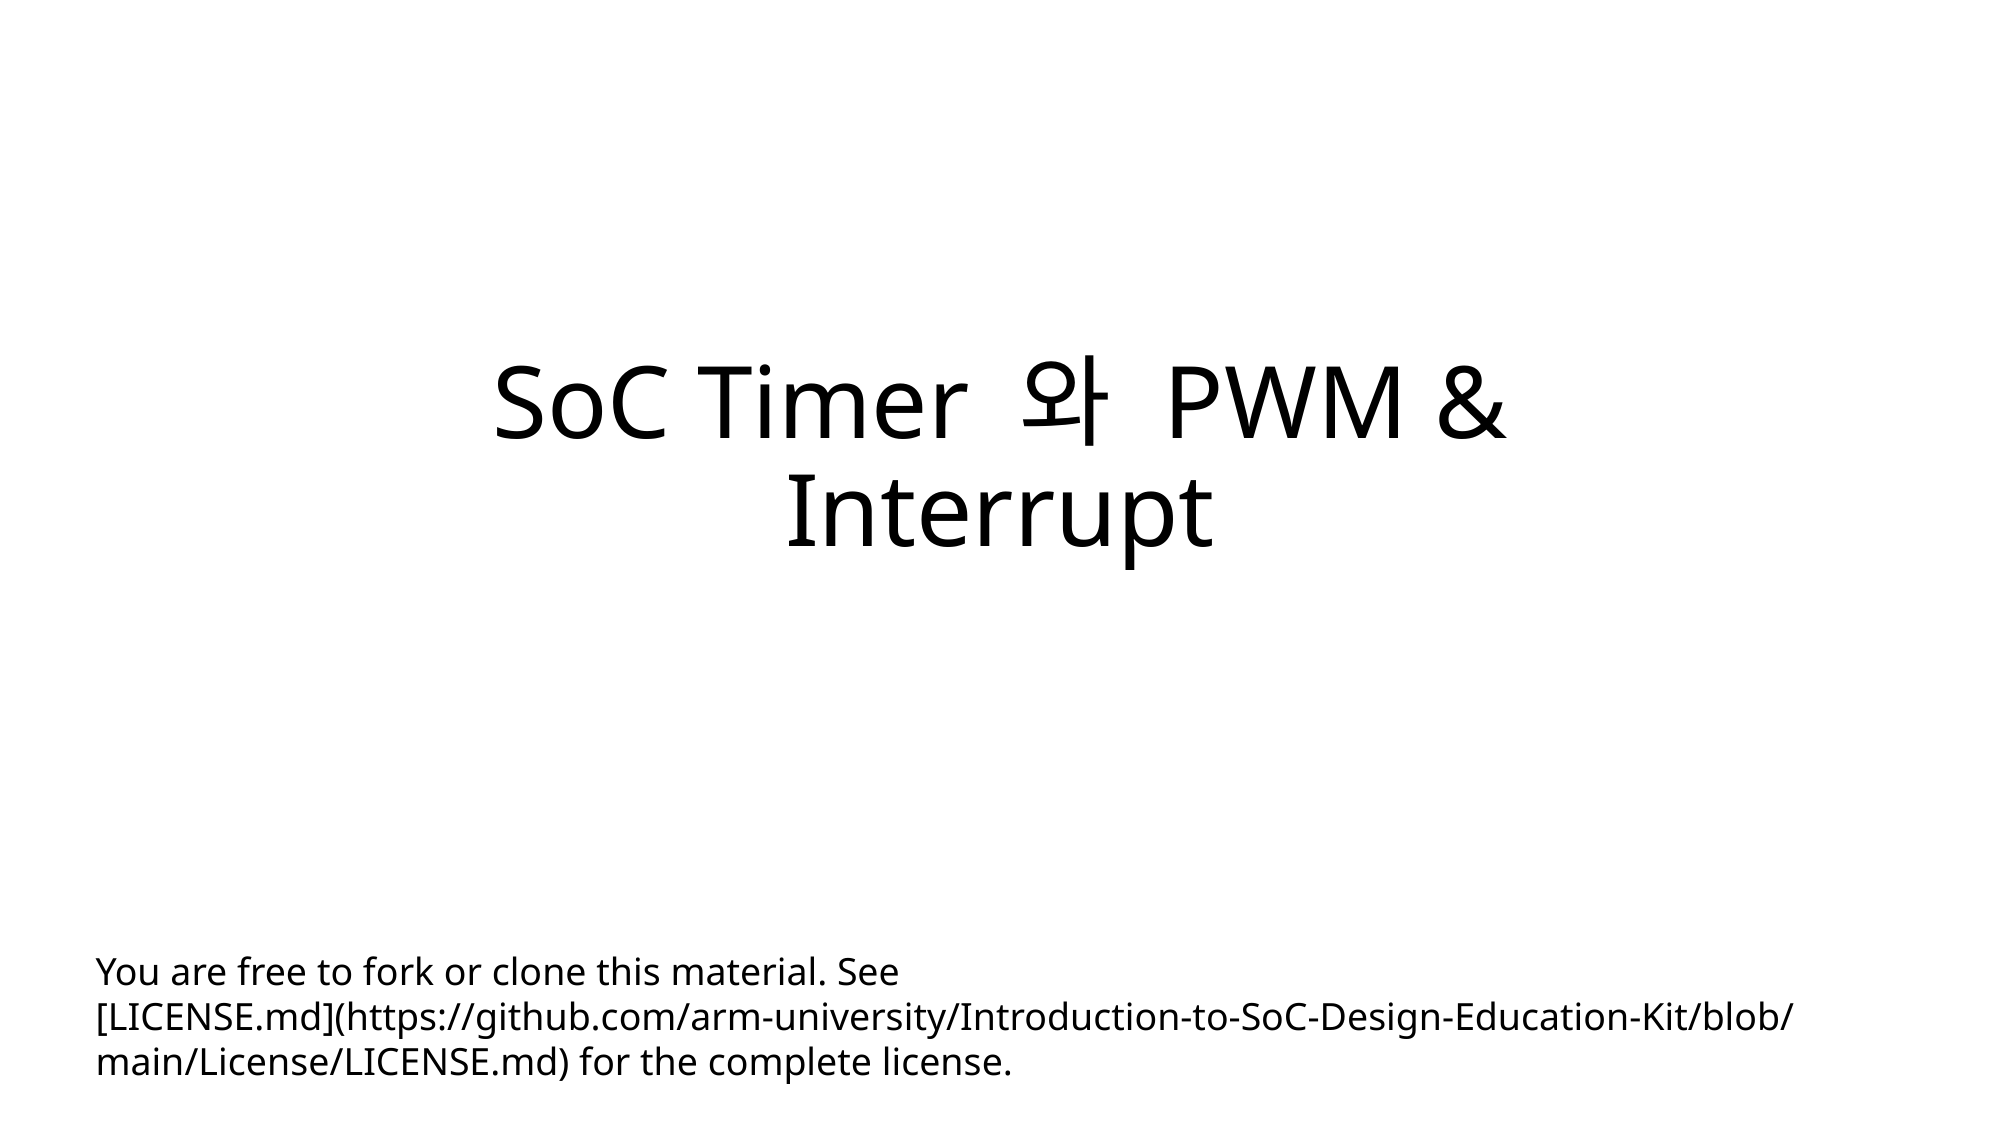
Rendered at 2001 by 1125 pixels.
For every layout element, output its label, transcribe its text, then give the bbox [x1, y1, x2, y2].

text_box You are free to fork or clone this material. See [LICENSE.md](https://github.com/arm-university/Introduction-to-SoC-Design-Education-Kit/blob/main/License/LICENSE.md) for the complete license. [80, 940, 1920, 1091]
title SoC Timer 와 PWM & Interrupt [249, 184, 1750, 576]
